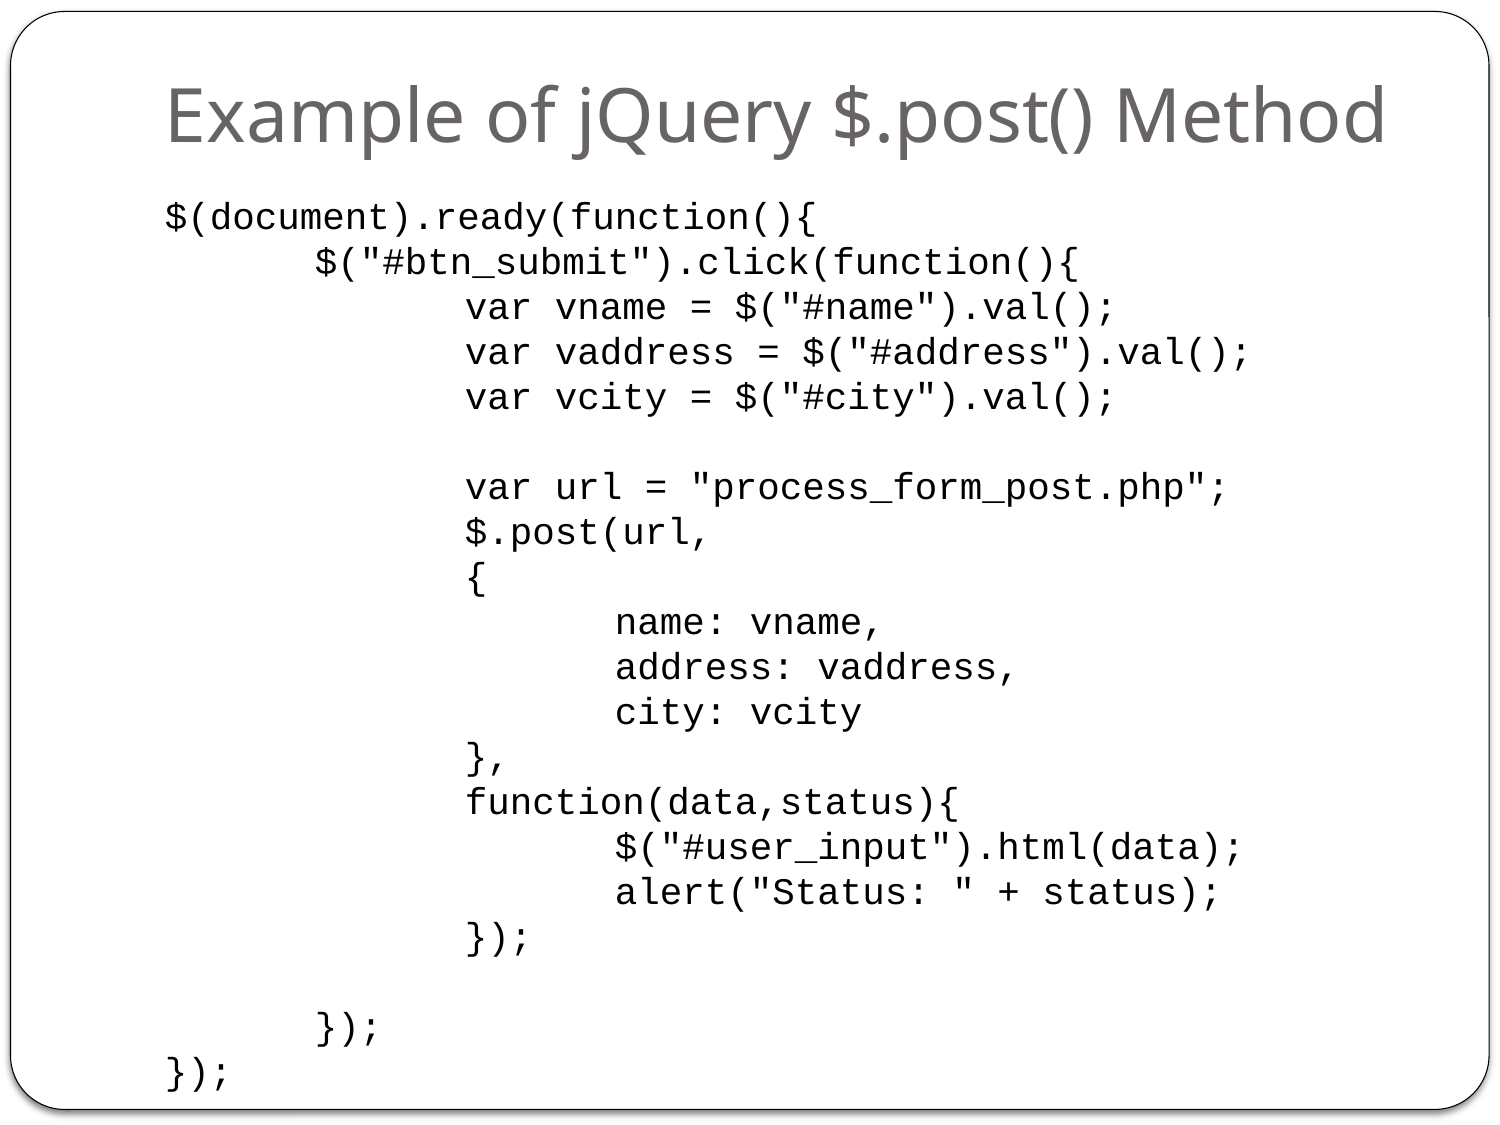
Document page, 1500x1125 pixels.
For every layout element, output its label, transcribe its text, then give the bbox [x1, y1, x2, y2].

title Example of jQuery $.post() Method [150, 0, 1425, 173]
list $(document).ready(function(){ $("#btn_submit").click(function(){ var vname = $("#name").val(); var vaddress = $("#address").val(); var vcity = $("#city").val(); var url = "process_form_post.php"; $.post(url, { name: vname, address: vaddress, city: vcity }, function(data,status){ $("#user_input").html(data); alert("Status: " + status); }); }); }); [150, 184, 1425, 935]
